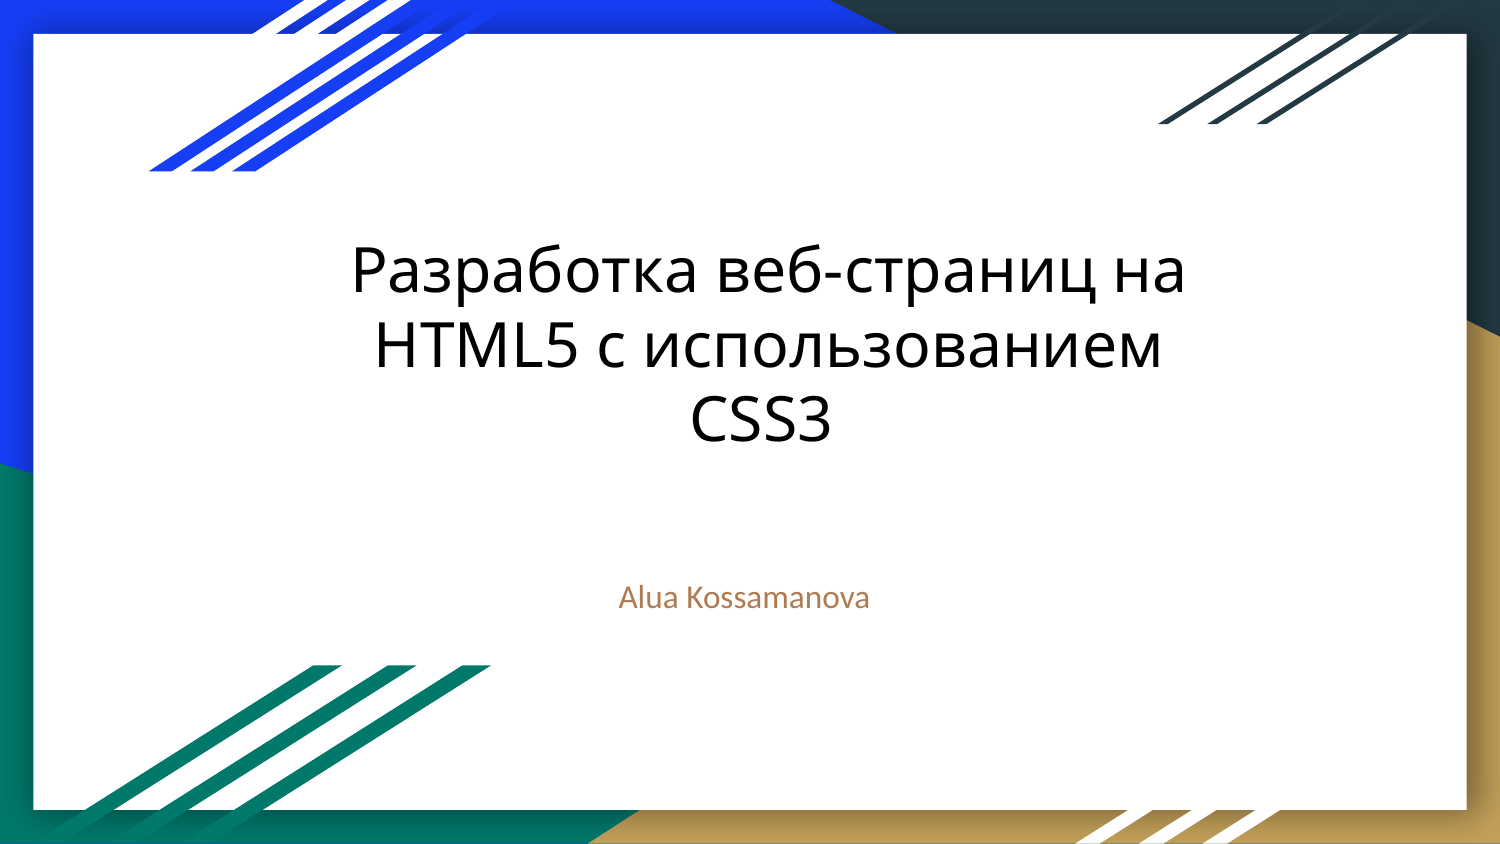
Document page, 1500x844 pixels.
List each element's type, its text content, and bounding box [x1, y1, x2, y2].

title Разработка веб-страниц на HTML5 с использованием CSS3 [294, 215, 1245, 537]
subtitle Alua Kossamanova [304, 559, 1185, 646]
